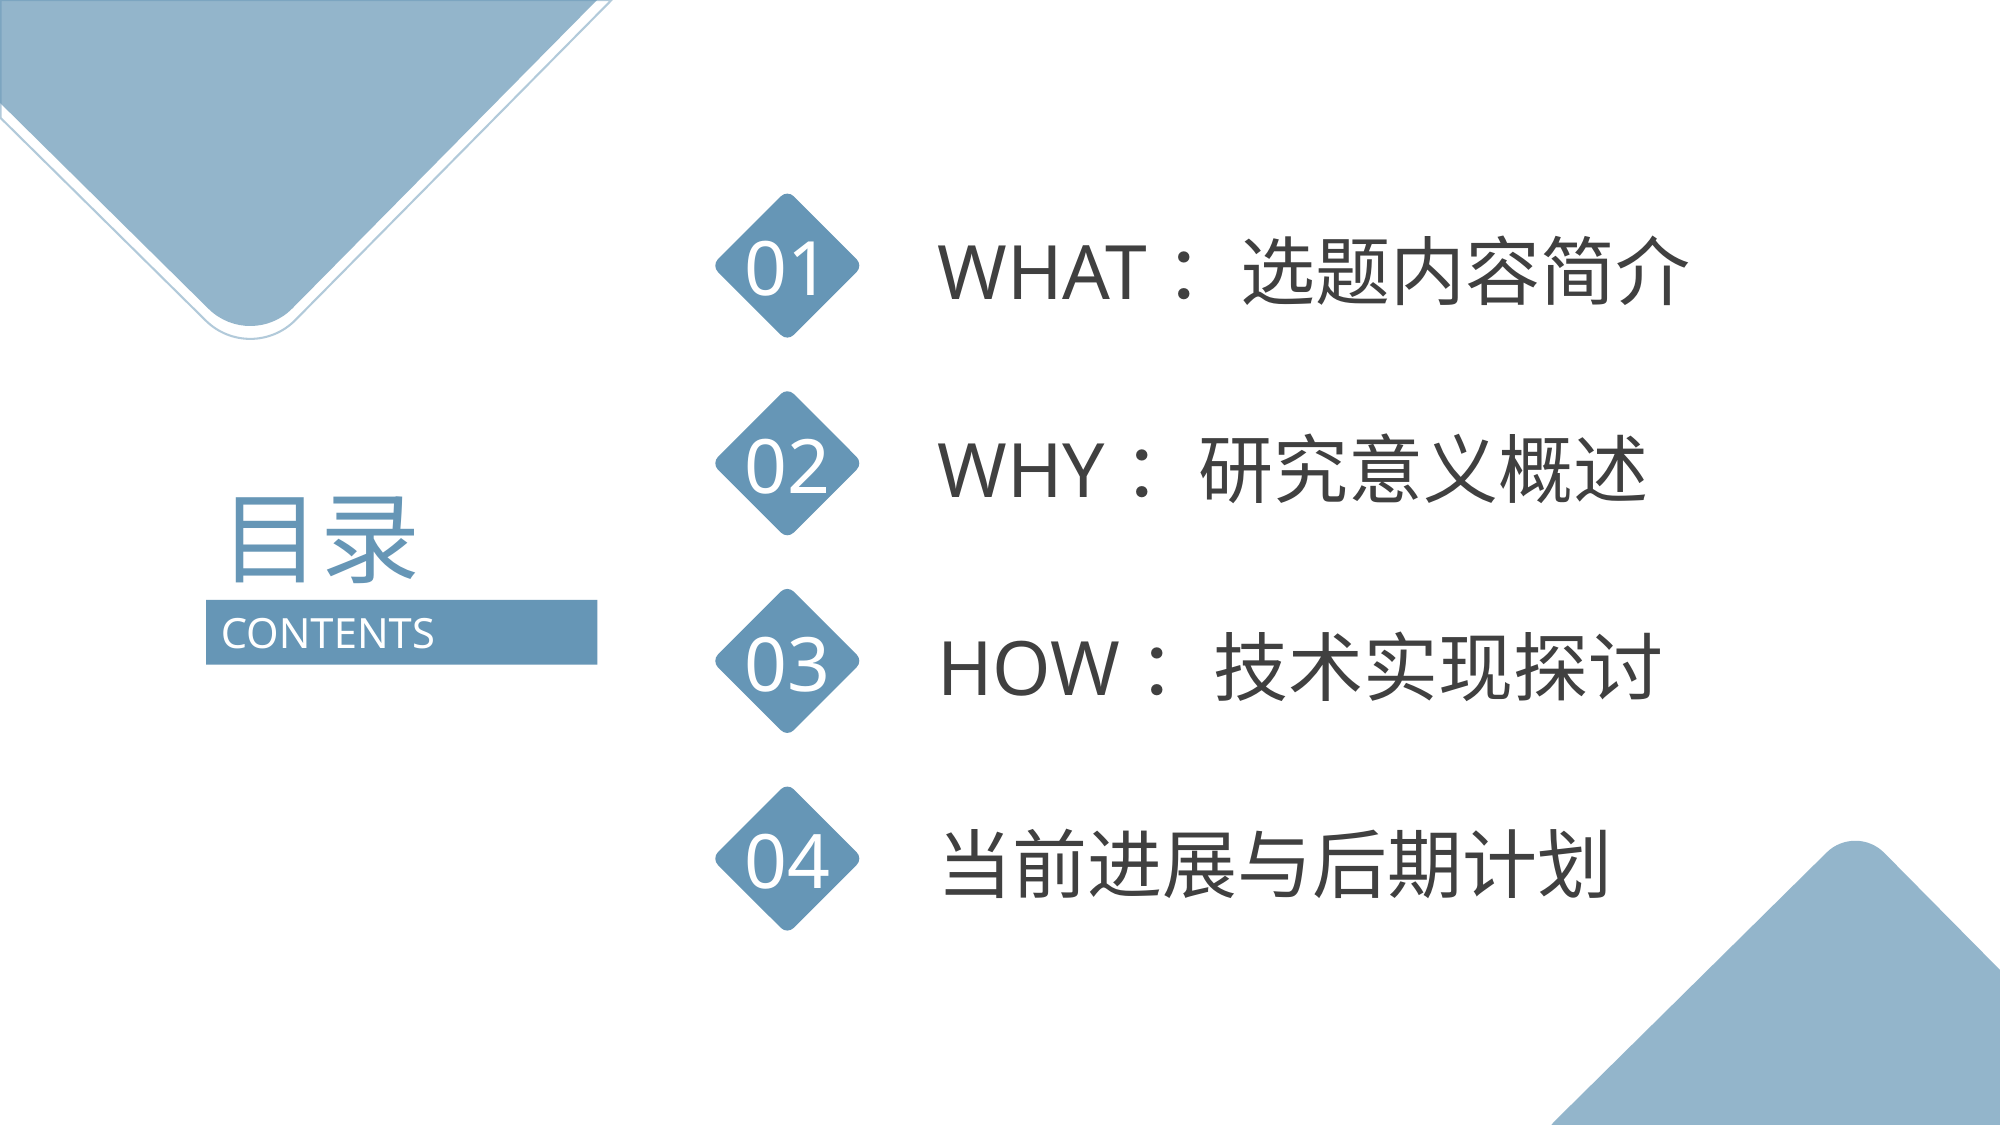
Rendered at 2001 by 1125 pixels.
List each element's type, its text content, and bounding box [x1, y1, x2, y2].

text_box 当前进展与后期计划 [922, 810, 1813, 916]
text_box 02 [714, 390, 861, 537]
text_box [0, 0, 613, 340]
text_box CONTENTS [206, 599, 598, 665]
text_box WHY：研究意义概述 [922, 415, 1823, 521]
text_box 目录 [206, 468, 557, 599]
text_box 03 [714, 587, 861, 734]
text_box HOW：技术实现探讨 [922, 612, 1916, 718]
text_box [1550, 839, 2000, 1125]
text_box 04 [714, 785, 861, 932]
text_box 01 [714, 192, 861, 339]
text_box WHAT：选题内容简介 [922, 217, 1813, 323]
